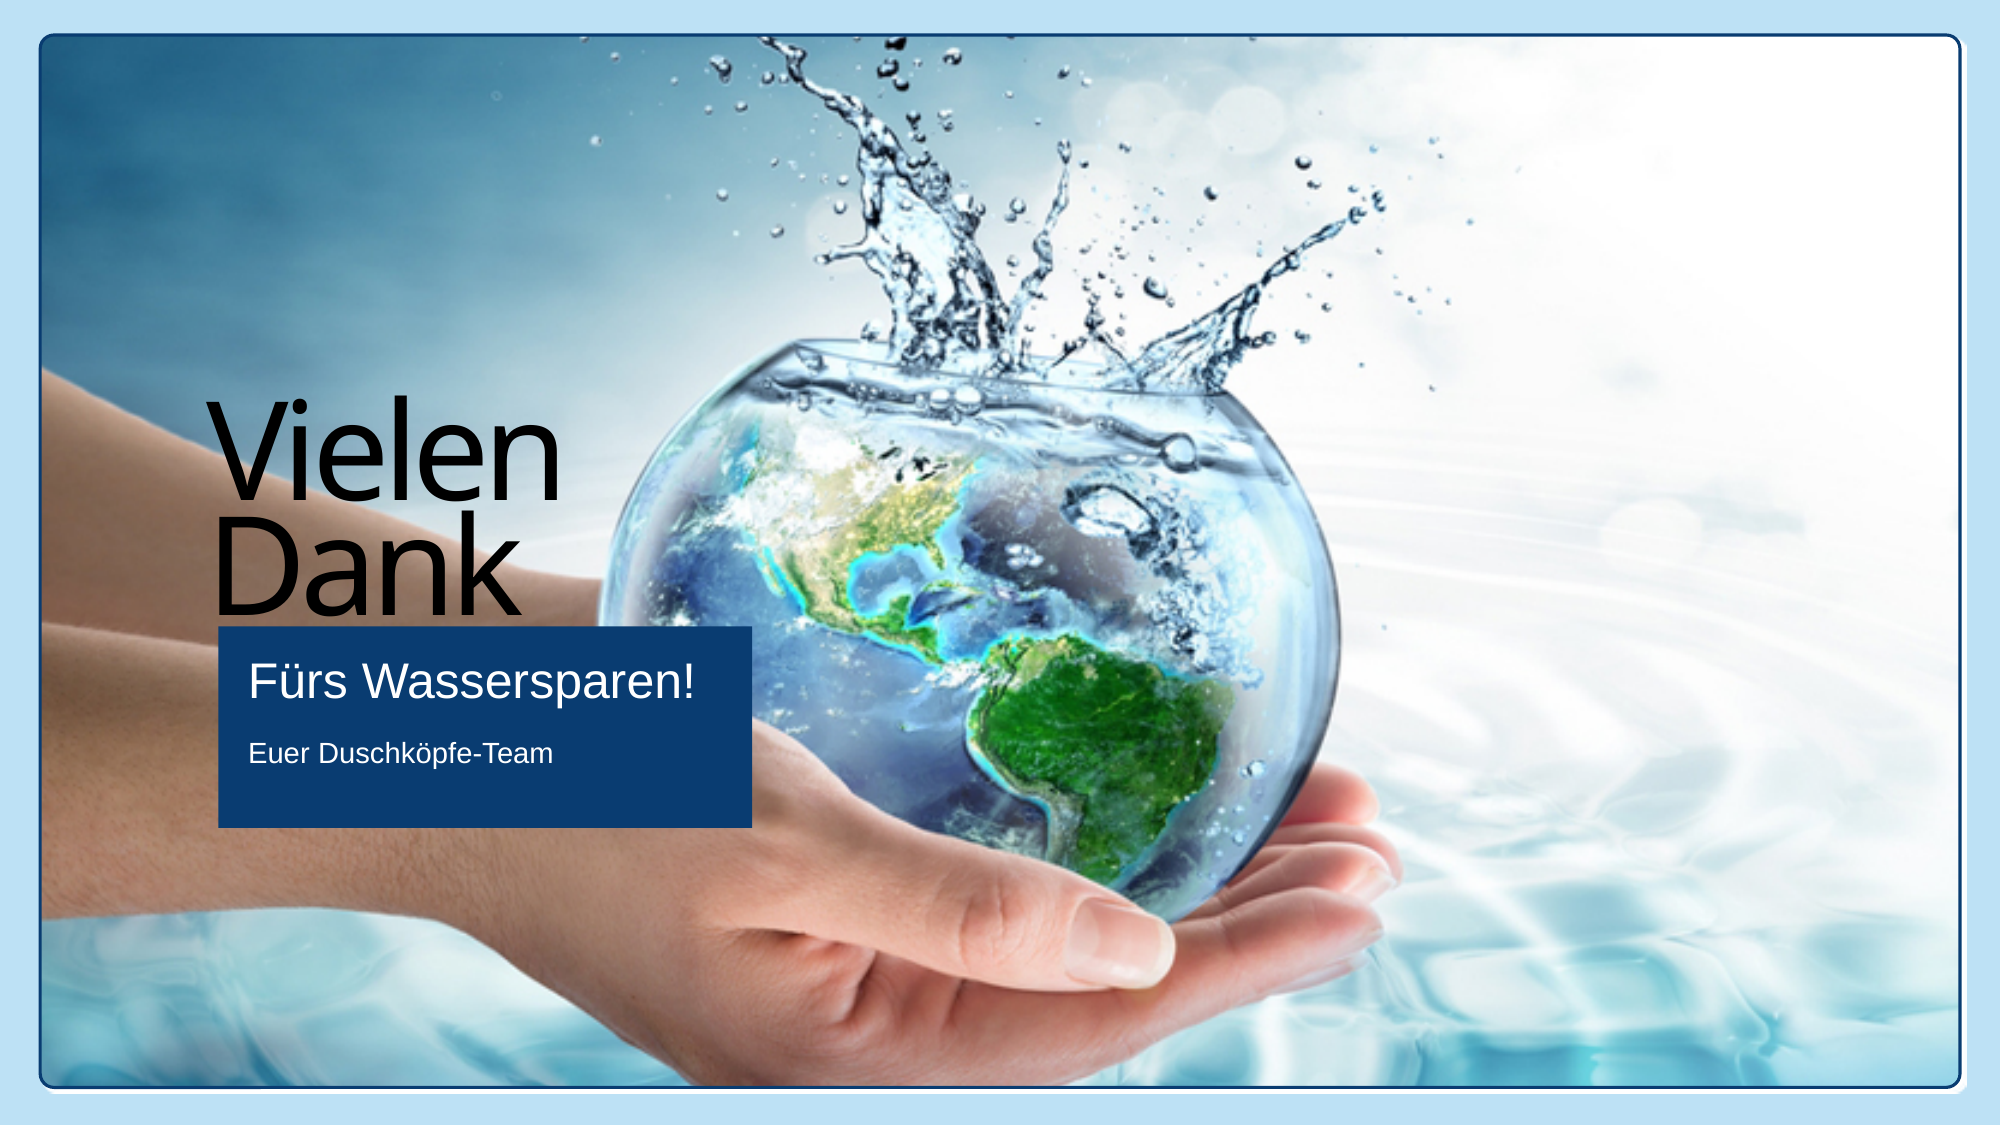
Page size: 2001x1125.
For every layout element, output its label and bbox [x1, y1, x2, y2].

picture [40, 34, 1961, 1088]
